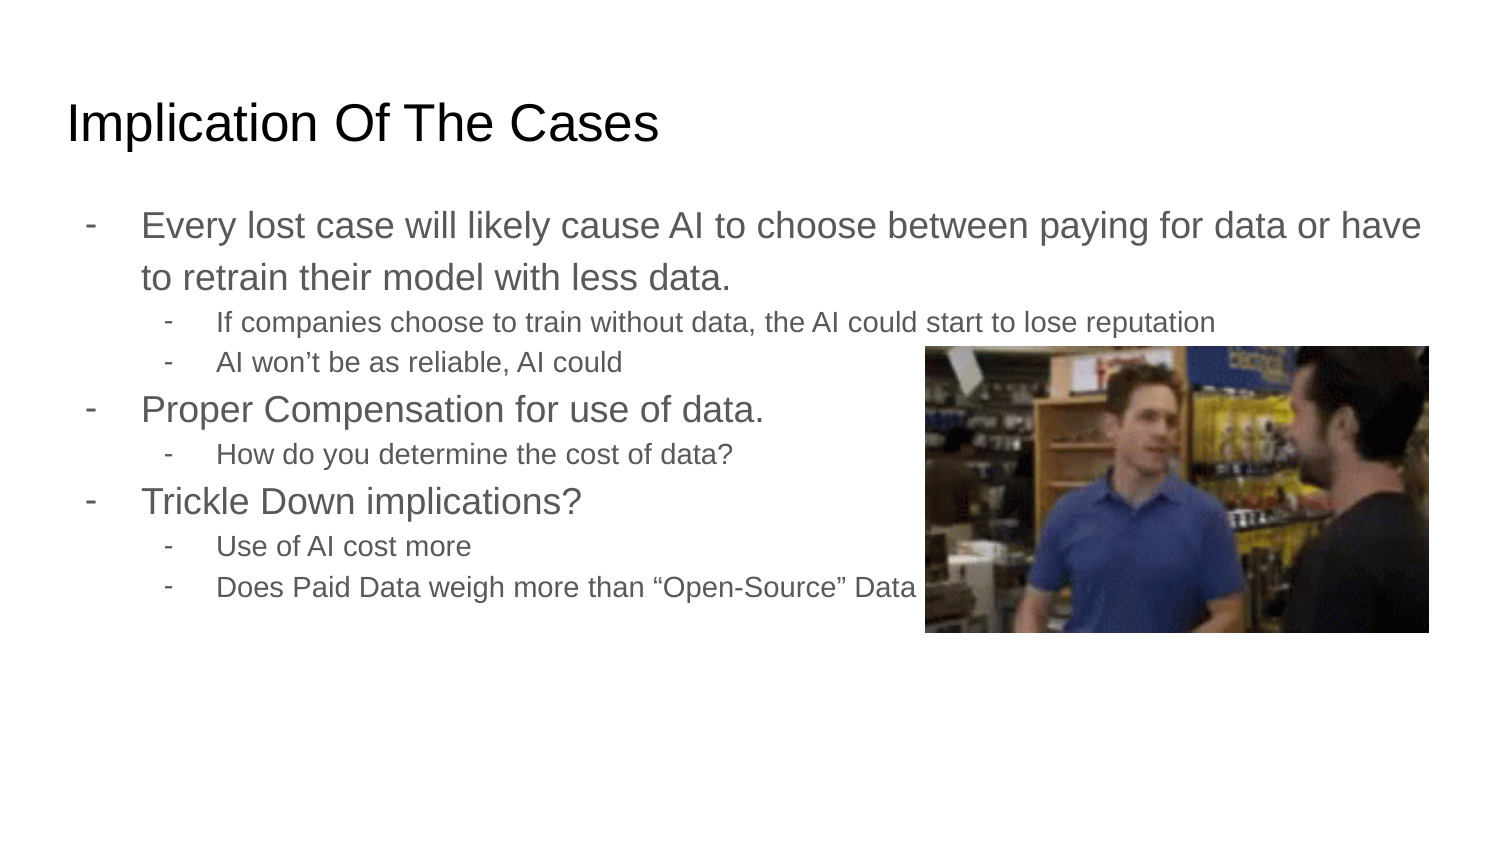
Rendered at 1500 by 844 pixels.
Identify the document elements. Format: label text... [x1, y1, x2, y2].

picture [925, 346, 1430, 633]
title Implication Of The Cases [51, 72, 1449, 167]
list Every lost case will likely cause AI to choose between paying for data or have to retrain their model with less data. If companies choose to train without data, the AI could start to lose reputation AI won’t be as reliable, AI could Proper Compensation for use of data. How do you determine the cost of data? Trickle Down implications? Use of AI cost more Does Paid Data weigh more than “Open-Source” Data [51, 179, 1449, 740]
